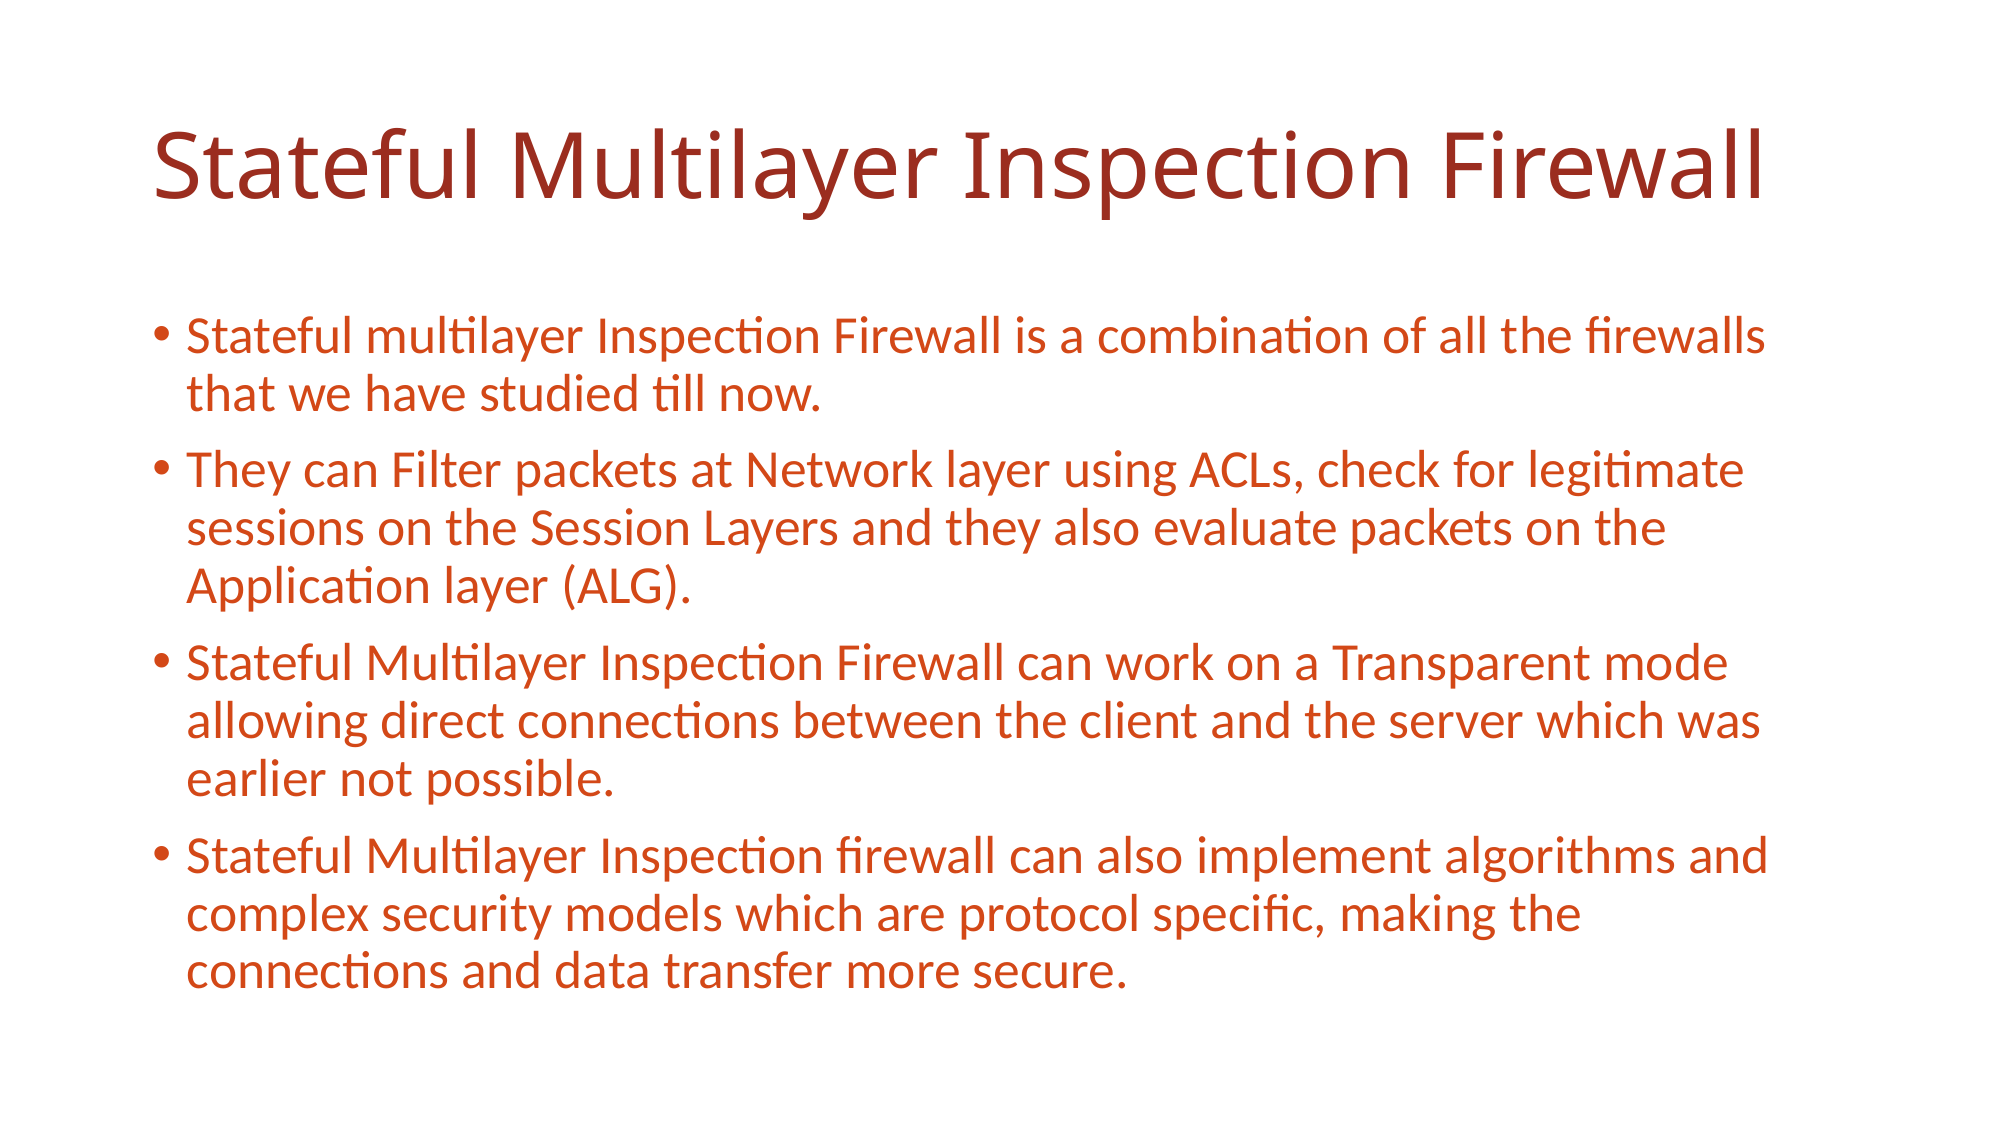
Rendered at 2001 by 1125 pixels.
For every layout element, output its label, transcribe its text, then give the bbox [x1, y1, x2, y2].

title Stateful Multilayer Inspection Firewall [137, 59, 1863, 278]
list Stateful multilayer Inspection Firewall is a combination of all the firewalls that we have studied till now. They can Filter packets at Network layer using ACLs, check for legitimate sessions on the Session Layers and they also evaluate packets on the Application layer (ALG). Stateful Multilayer Inspection Firewall can work on a Transparent mode allowing direct connections between the client and the server which was earlier not possible. Stateful Multilayer Inspection firewall can also implement algorithms and complex security models which are protocol specific, making the connections and data transfer more secure. [137, 299, 1863, 1014]
